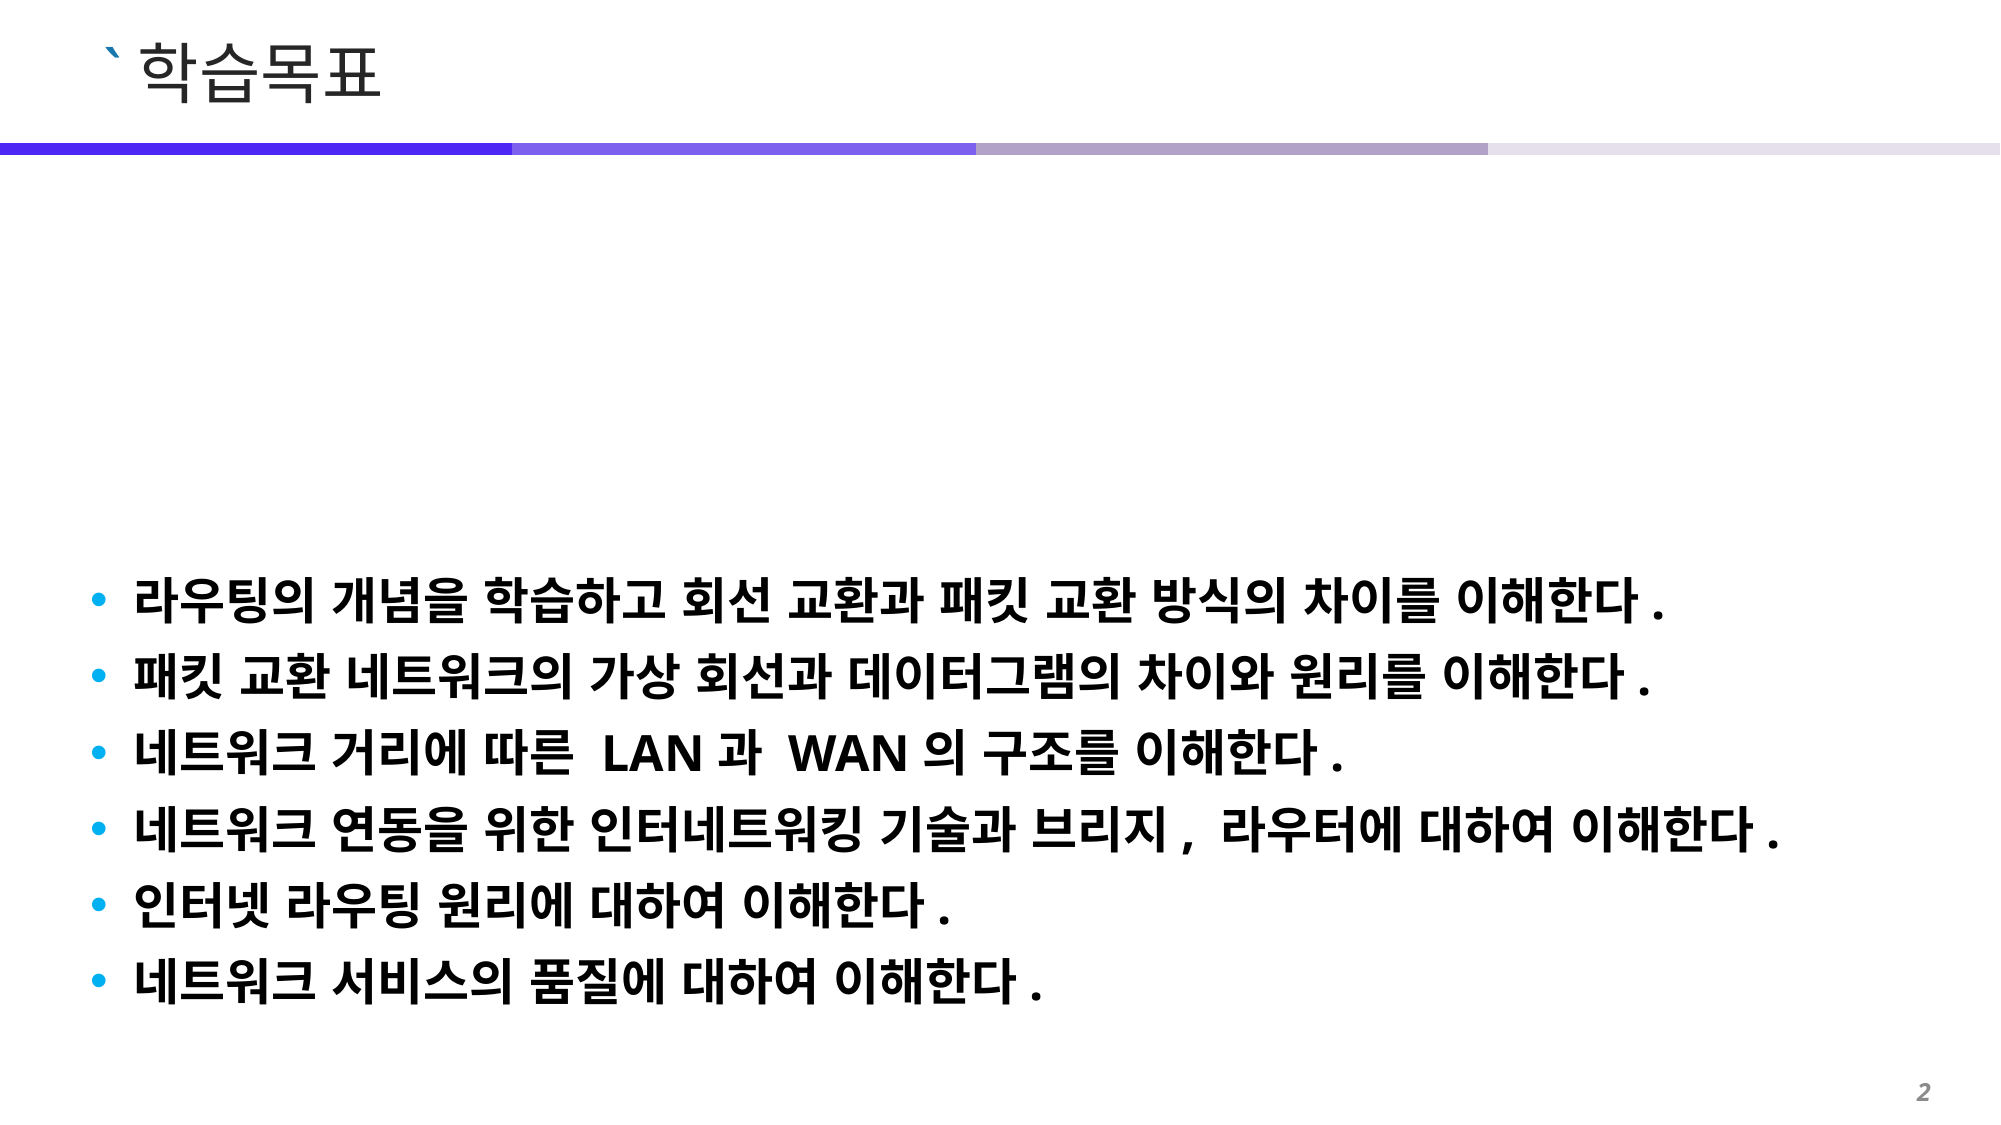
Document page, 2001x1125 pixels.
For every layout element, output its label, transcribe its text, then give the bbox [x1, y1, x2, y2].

list 라우팅의 개념을 학습하고 회선 교환과 패킷 교환 방식의 차이를 이해한다. 패킷 교환 네트워크의 가상 회선과 데이터그램의 차이와 원리를 이해한다. 네트워크 거리에 따른 LAN과 WAN의 구조를 이해한다. 네트워크 연동을 위한 인터네트워킹 기술과 브리지, 라우터에 대하여 이해한다. 인터넷 라우팅 원리에 대하여 이해한다. 네트워크 서비스의 품질에 대하여 이해한다. [74, 549, 1951, 1034]
